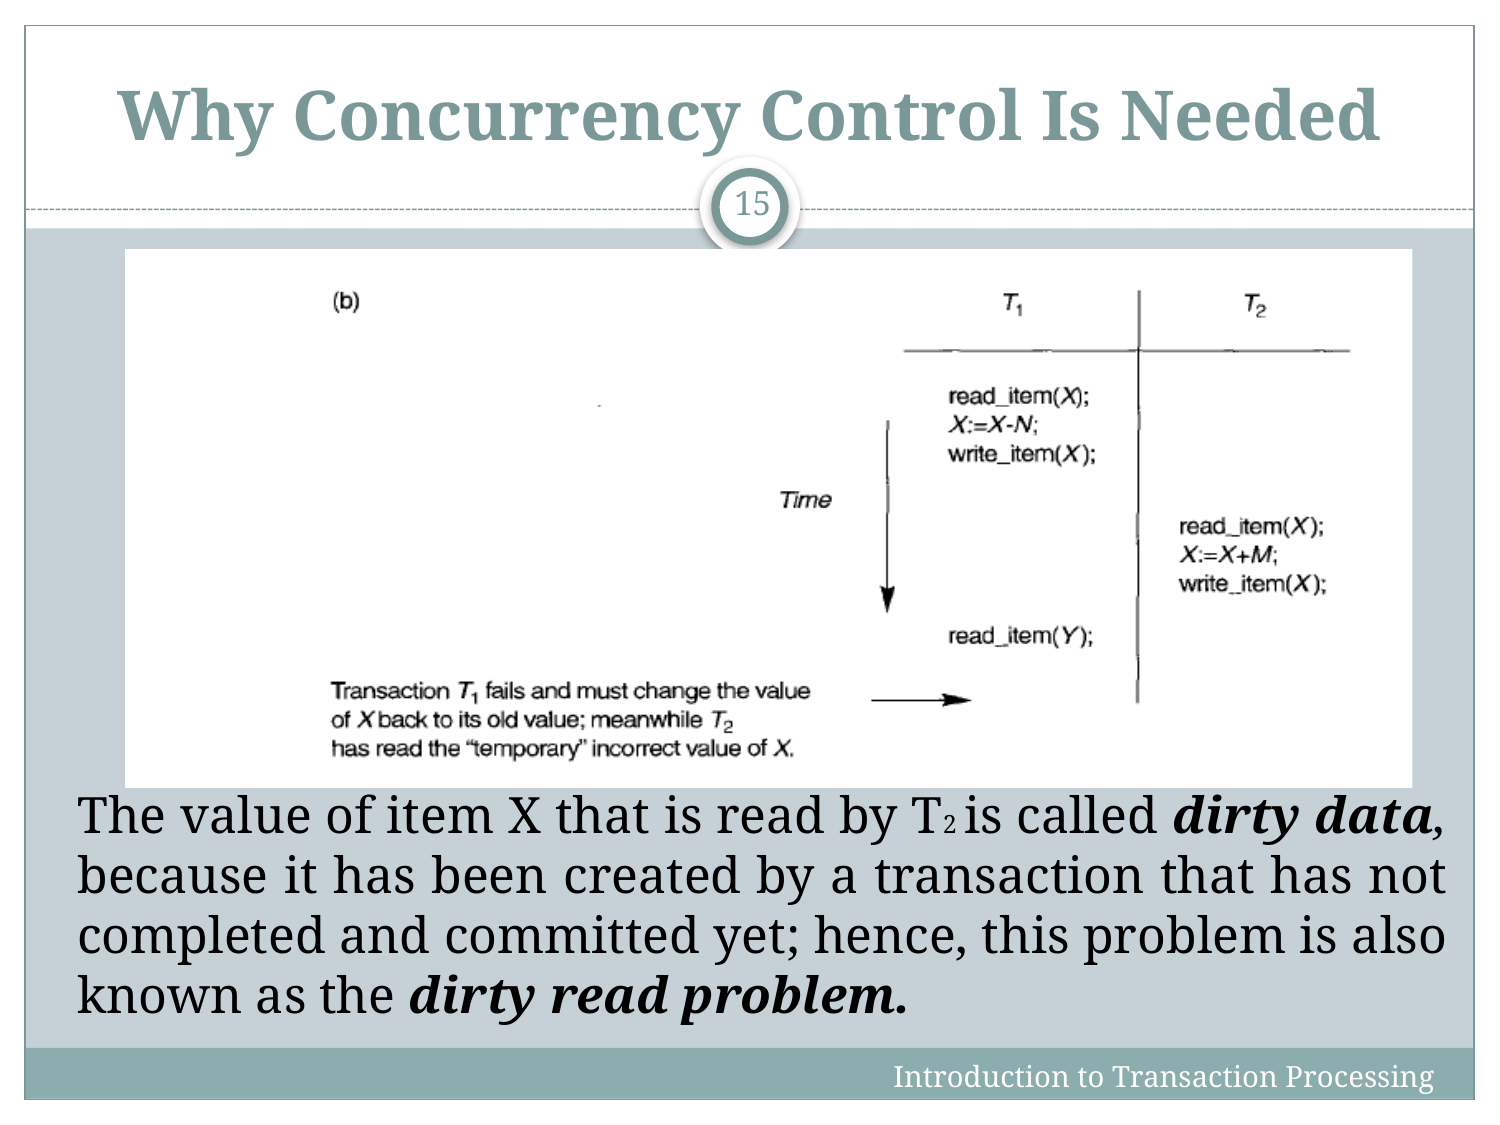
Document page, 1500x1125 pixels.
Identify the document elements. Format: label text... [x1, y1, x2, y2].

footer [50, 1051, 638, 1112]
slide_number 15 [715, 168, 791, 241]
text_box The value of item X that is read by T2 is called dirty data, because it has been created by a transaction that has not completed and committed yet; hence, this problem is also known as the dirty read problem. [62, 776, 1463, 1032]
title Why Concurrency Control Is Needed [49, 37, 1450, 162]
slide_number Introduction to Transaction Processing [750, 1050, 1450, 1111]
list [124, 249, 1413, 788]
